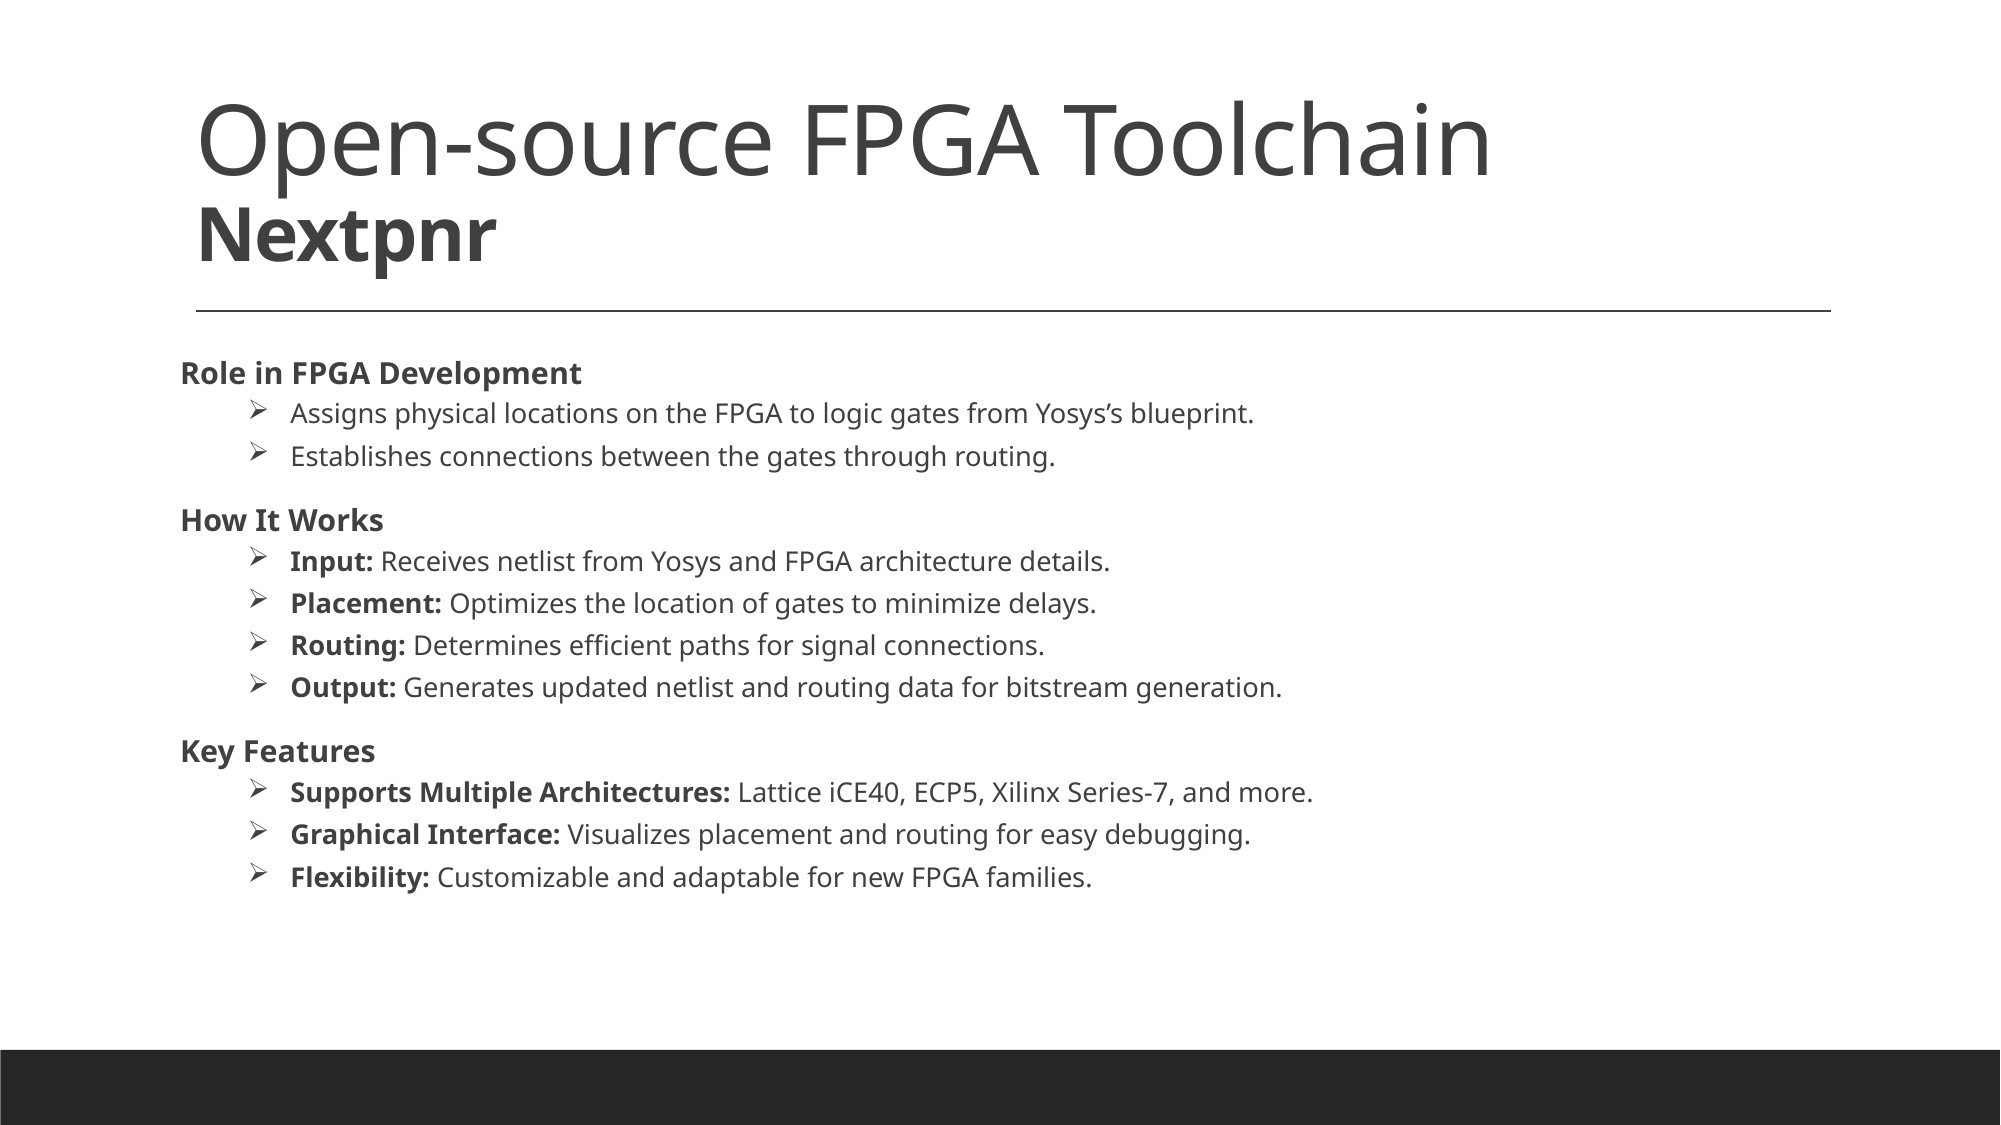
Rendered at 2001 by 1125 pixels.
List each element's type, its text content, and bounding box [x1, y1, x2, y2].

text_box Role in FPGA Development Assigns physical locations on the FPGA to logic gates from Yosys’s blueprint. Establishes connections between the gates through routing. How It Works Input: Receives netlist from Yosys and FPGA architecture details. Placement: Optimizes the location of gates to minimize delays. Routing: Determines efficient paths for signal connections. Output: Generates updated netlist and routing data for bitstream generation. Key Features Supports Multiple Architectures: Lattice iCE40, ECP5, Xilinx Series-7, and more. Graphical Interface: Visualizes placement and routing for easy debugging. Flexibility: Customizable and adaptable for new FPGA families. [179, 342, 1533, 907]
title Open-source FPGA Toolchain Nextpnr [180, 47, 1830, 285]
